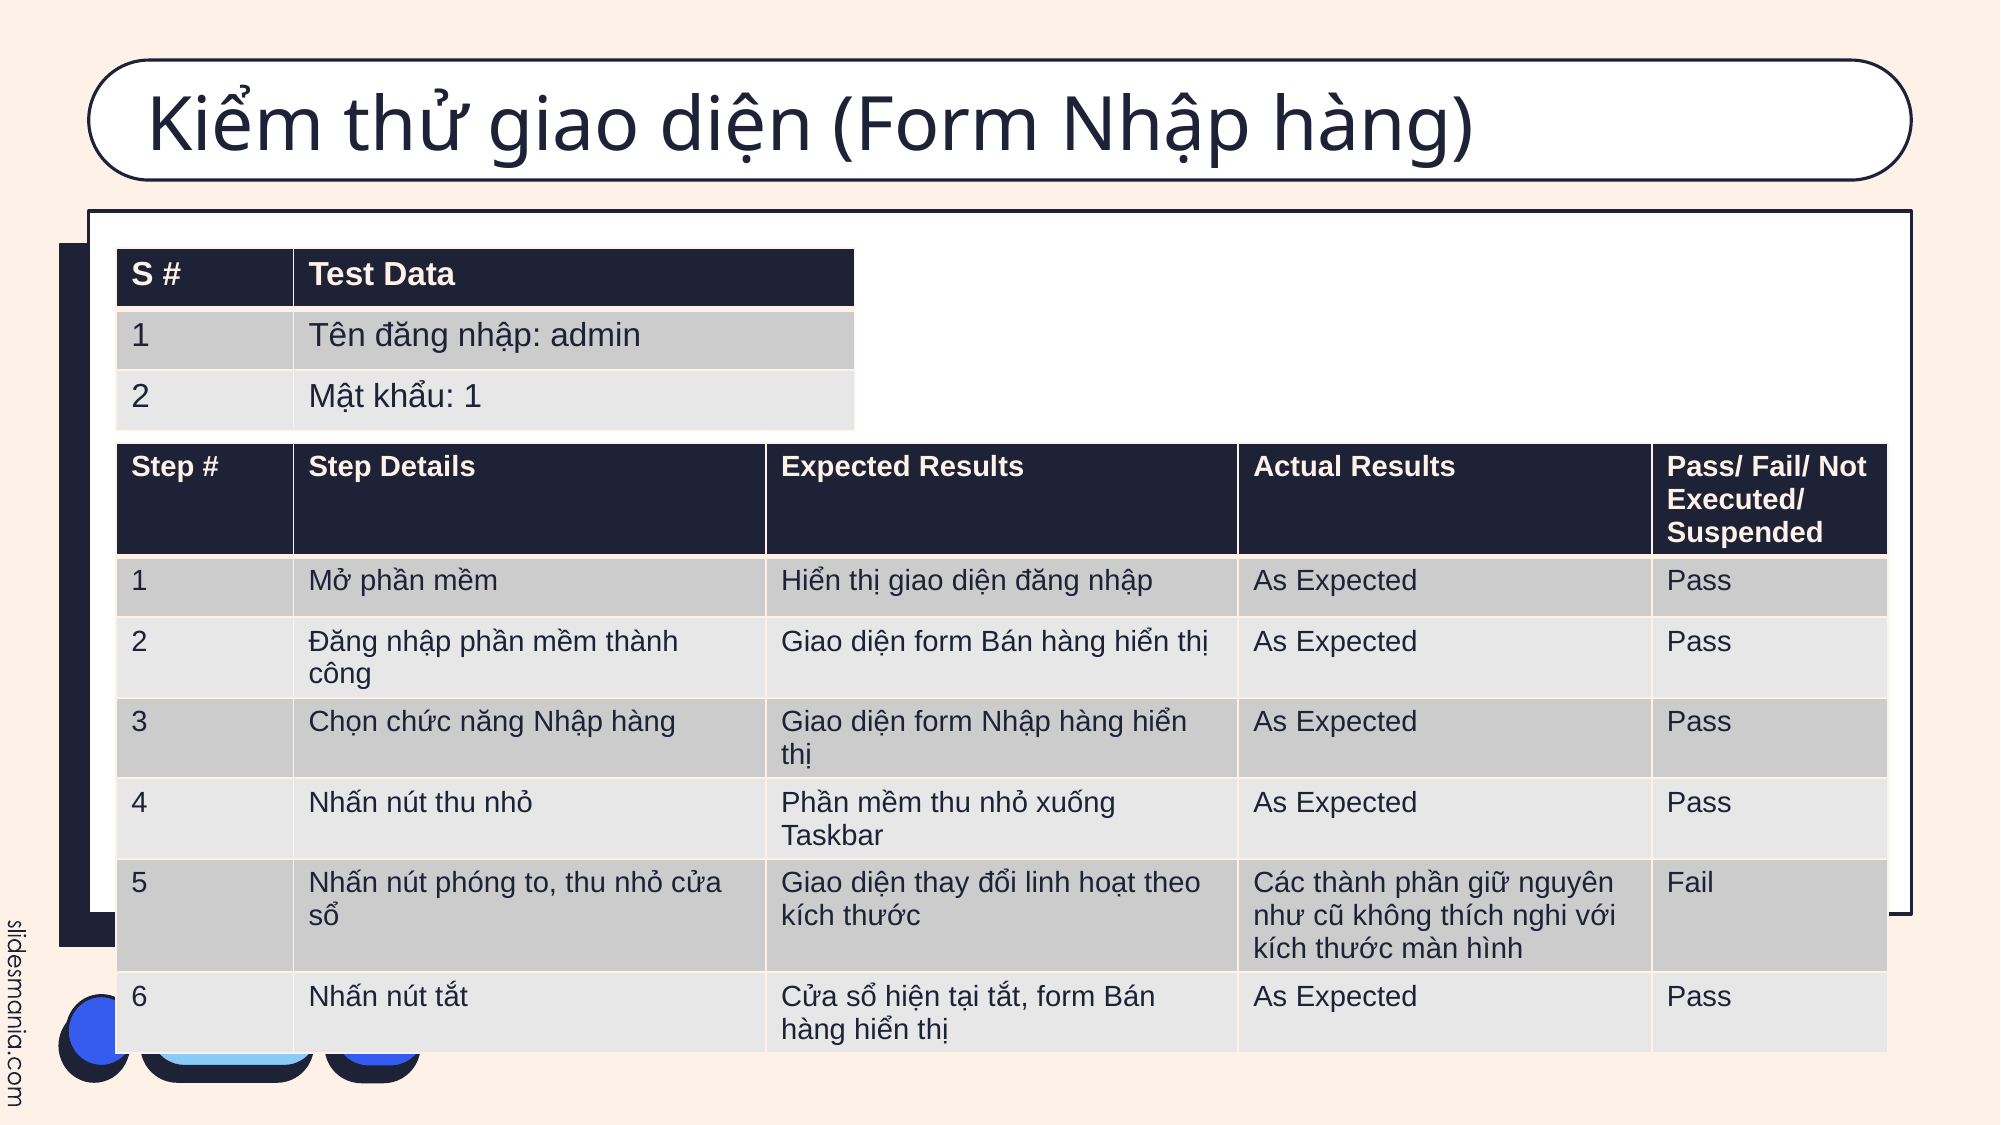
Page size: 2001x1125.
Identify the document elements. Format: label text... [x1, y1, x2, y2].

table_header Step Details [294, 444, 765, 554]
table_cell 3 [117, 699, 293, 777]
table_cell 2 [117, 618, 293, 697]
table_cell Nhấn nút thu nhỏ [294, 779, 765, 858]
table_cell Nhấn nút tắt [294, 973, 765, 1052]
table_cell 1 [117, 559, 293, 616]
table_cell Hiển thị giao diện đăng nhập [767, 559, 1237, 616]
table_cell 2 [117, 371, 293, 430]
table_cell Pass [1653, 618, 1887, 697]
title Kiểm thử giao diện (Form Nhập hàng) [126, 60, 1872, 181]
table_header S # [117, 249, 293, 306]
table_header Test Data [294, 249, 854, 306]
table_cell Phần mềm thu nhỏ xuống Taskbar [767, 779, 1237, 858]
table_header Pass/ Fail/ Not Executed/ Suspended [1653, 444, 1887, 554]
table_cell Đăng nhập phần mềm thành công [294, 618, 765, 697]
table_cell As Expected [1239, 559, 1651, 616]
table_cell Mở phần mềm [294, 559, 765, 616]
table_cell 1 [117, 312, 293, 369]
table_header Expected Results [767, 444, 1237, 554]
table_cell As Expected [1239, 779, 1651, 858]
table_cell Giao diện form Nhập hàng hiển thị [767, 699, 1237, 777]
table_cell As Expected [1239, 699, 1651, 777]
table_cell Pass [1653, 779, 1887, 858]
table_cell Mật khẩu: 1 [294, 371, 854, 430]
table_cell Pass [1653, 559, 1887, 616]
table_cell As Expected [1239, 973, 1651, 1052]
table_cell Chọn chức năng Nhập hàng [294, 699, 765, 777]
table_cell 5 [117, 860, 293, 971]
table_cell 4 [117, 779, 293, 858]
table_header Actual Results [1239, 444, 1651, 554]
table_cell Cửa sổ hiện tại tắt, form Bán hàng hiển thị [767, 973, 1237, 1052]
table_cell Các thành phần giữ nguyên như cũ không thích nghi với kích thước màn hình [1239, 860, 1651, 971]
table_cell Fail [1653, 860, 1887, 971]
table_cell As Expected [1239, 618, 1651, 697]
table_cell Nhấn nút phóng to, thu nhỏ cửa sổ [294, 860, 765, 971]
table_cell Giao diện form Bán hàng hiển thị [767, 618, 1237, 697]
table_cell Pass [1653, 973, 1887, 1052]
table_cell Tên đăng nhập: admin [294, 312, 854, 369]
table_cell 6 [117, 973, 293, 1052]
table_cell Pass [1653, 699, 1887, 777]
table_header Step # [117, 444, 293, 554]
table_cell Giao diện thay đổi linh hoạt theo kích thước [767, 860, 1237, 971]
